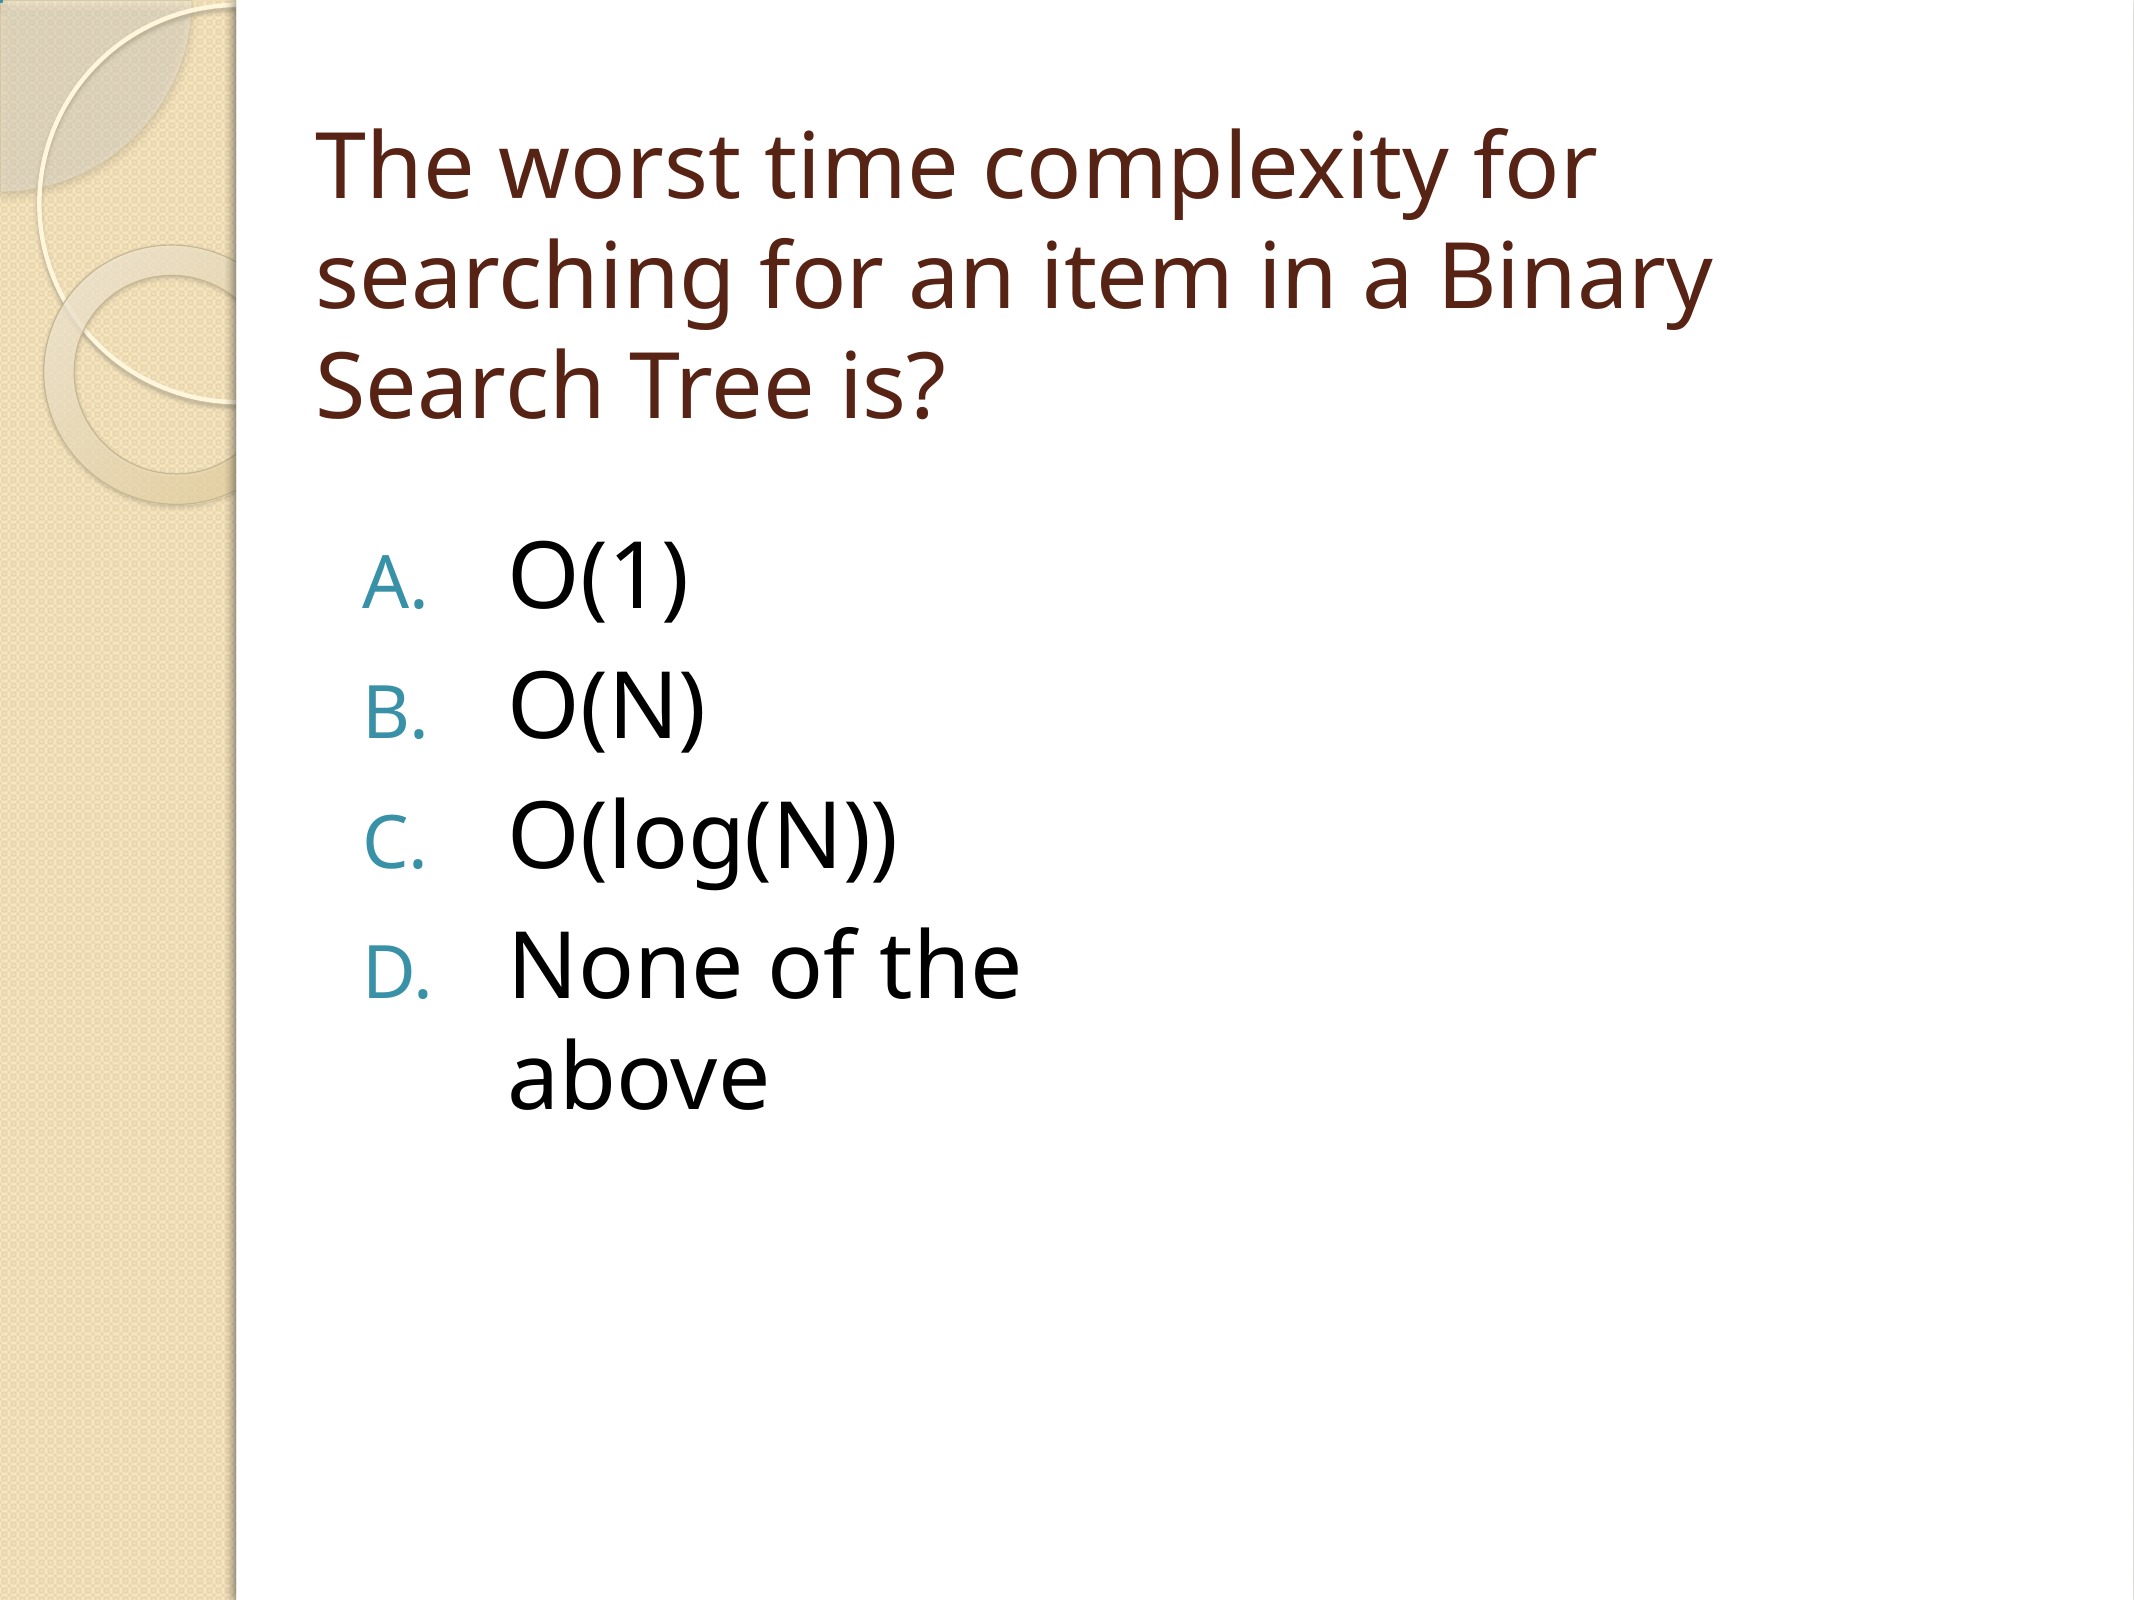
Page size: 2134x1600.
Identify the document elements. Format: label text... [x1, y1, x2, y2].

list O(1) O(N) O(log(N)) None of the above [322, 504, 1150, 1143]
title The worst time complexity for searching for an item in a Binary Search Tree is? [294, 138, 2044, 406]
